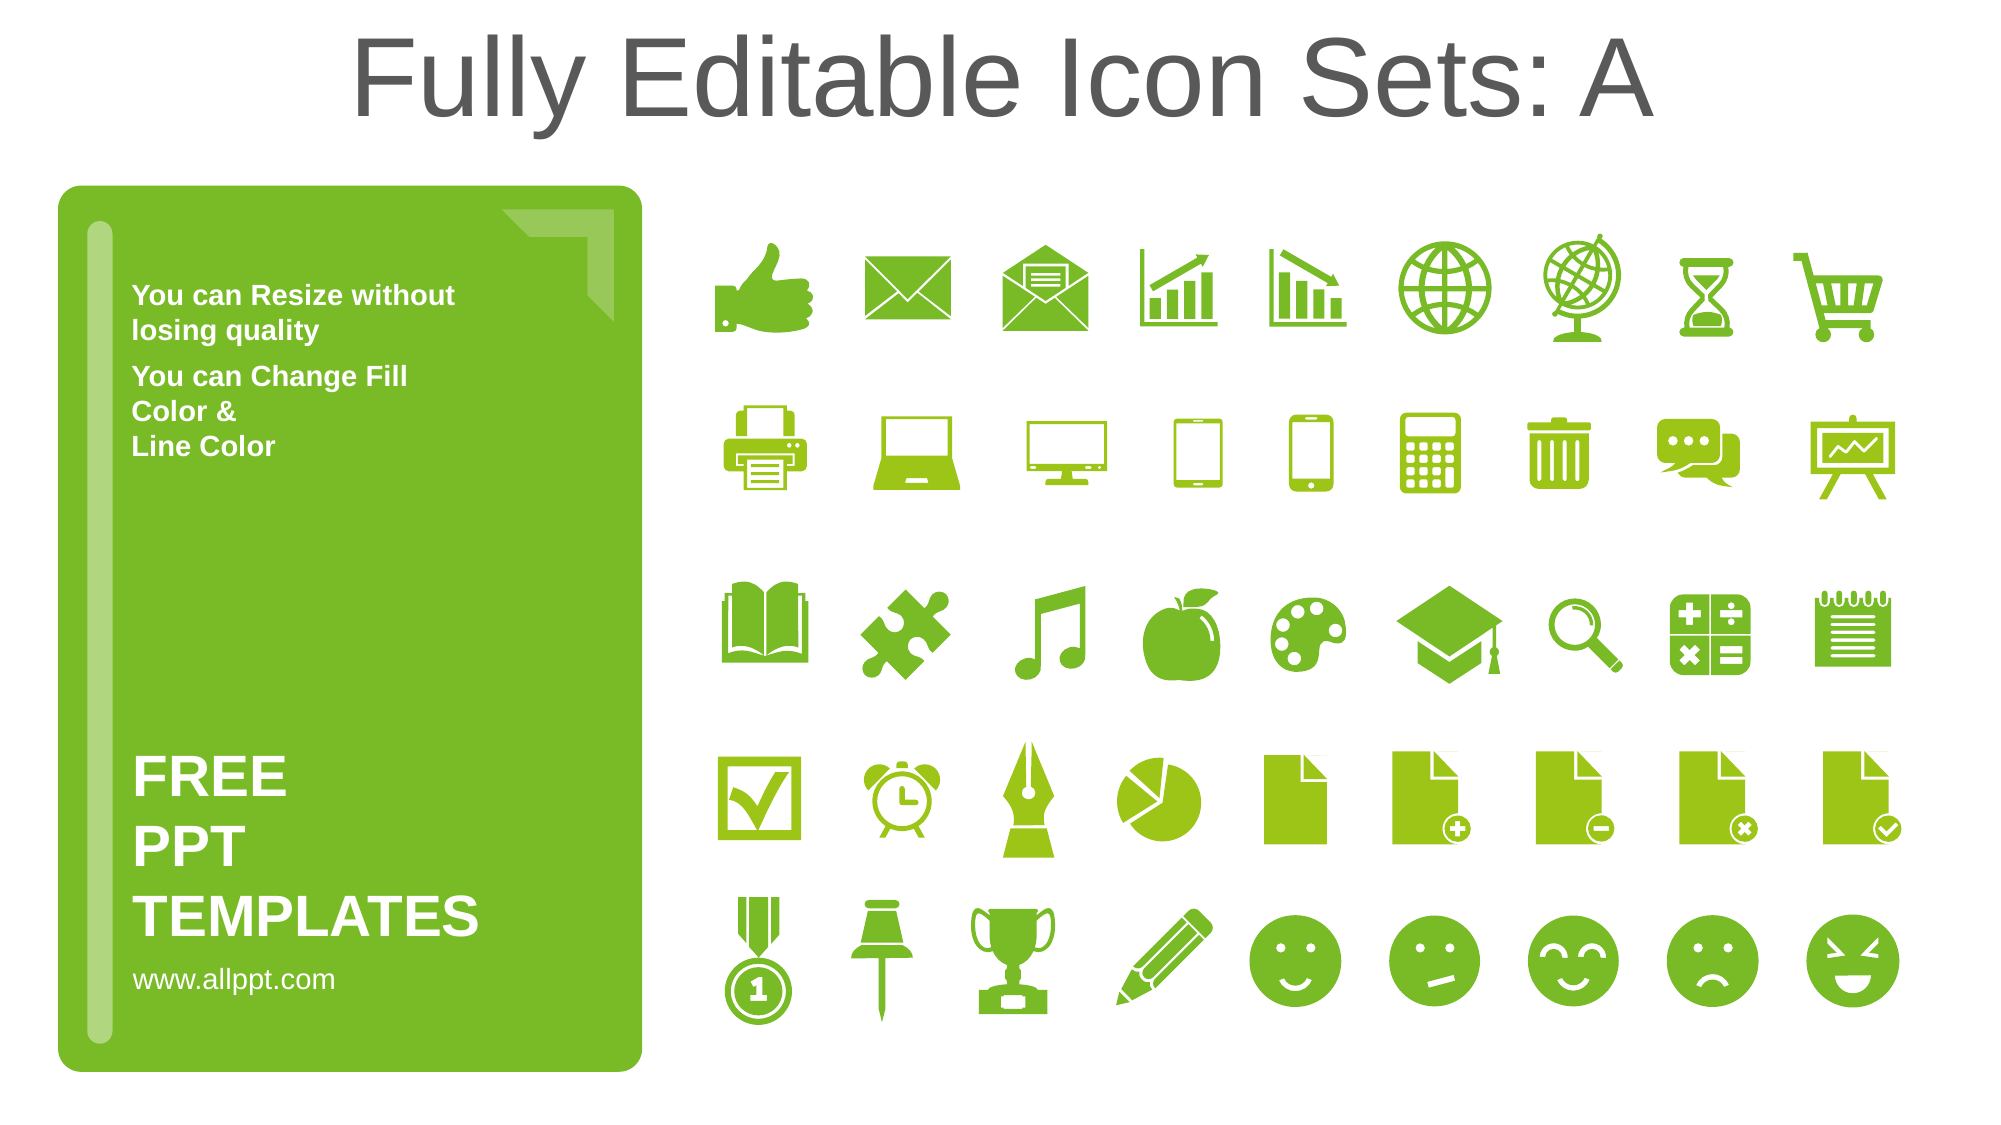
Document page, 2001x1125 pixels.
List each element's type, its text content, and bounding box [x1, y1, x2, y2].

text_box [1397, 240, 1493, 336]
text_box [717, 756, 802, 841]
text_box [1813, 589, 1893, 668]
text_box [1116, 756, 1203, 843]
text_box [1394, 584, 1505, 686]
text_box [1141, 587, 1222, 682]
text_box [1114, 907, 1214, 1007]
text_box [1388, 914, 1482, 1008]
text_box [862, 255, 954, 321]
text_box [720, 580, 810, 664]
text_box [1678, 748, 1759, 846]
text_box [1269, 596, 1348, 673]
text_box [1547, 597, 1625, 674]
text_box [1287, 413, 1335, 493]
text_box [1391, 748, 1472, 846]
text_box [723, 896, 794, 1026]
text_box [1263, 752, 1330, 845]
text_box [1656, 417, 1741, 489]
text_box [849, 898, 915, 1023]
text_box [1526, 416, 1592, 490]
text_box [1668, 593, 1752, 677]
text_box [1526, 914, 1620, 1008]
text_box [1805, 913, 1901, 1009]
text_box [1278, 247, 1341, 320]
text_box [1025, 420, 1109, 487]
text_box [1665, 914, 1760, 1009]
text_box [1534, 748, 1616, 846]
text_box [1268, 248, 1348, 328]
text_box [1014, 584, 1087, 681]
text_box [1000, 741, 1057, 859]
text_box [714, 241, 815, 334]
text_box [858, 588, 953, 682]
text_box [1139, 248, 1219, 327]
text_box [1542, 232, 1623, 343]
text_box [1678, 256, 1735, 338]
text_box [1398, 411, 1462, 495]
text_box [1821, 748, 1903, 846]
text_box [1248, 914, 1343, 1009]
text_box [1172, 417, 1224, 489]
text_box [970, 906, 1057, 1016]
text_box [1000, 243, 1091, 332]
text_box [1809, 413, 1897, 501]
text_box [1792, 251, 1884, 344]
list Fully Editable Icon Sets: A [53, 20, 1952, 140]
text_box [722, 404, 809, 492]
text_box [862, 760, 942, 839]
text_box [872, 415, 962, 491]
